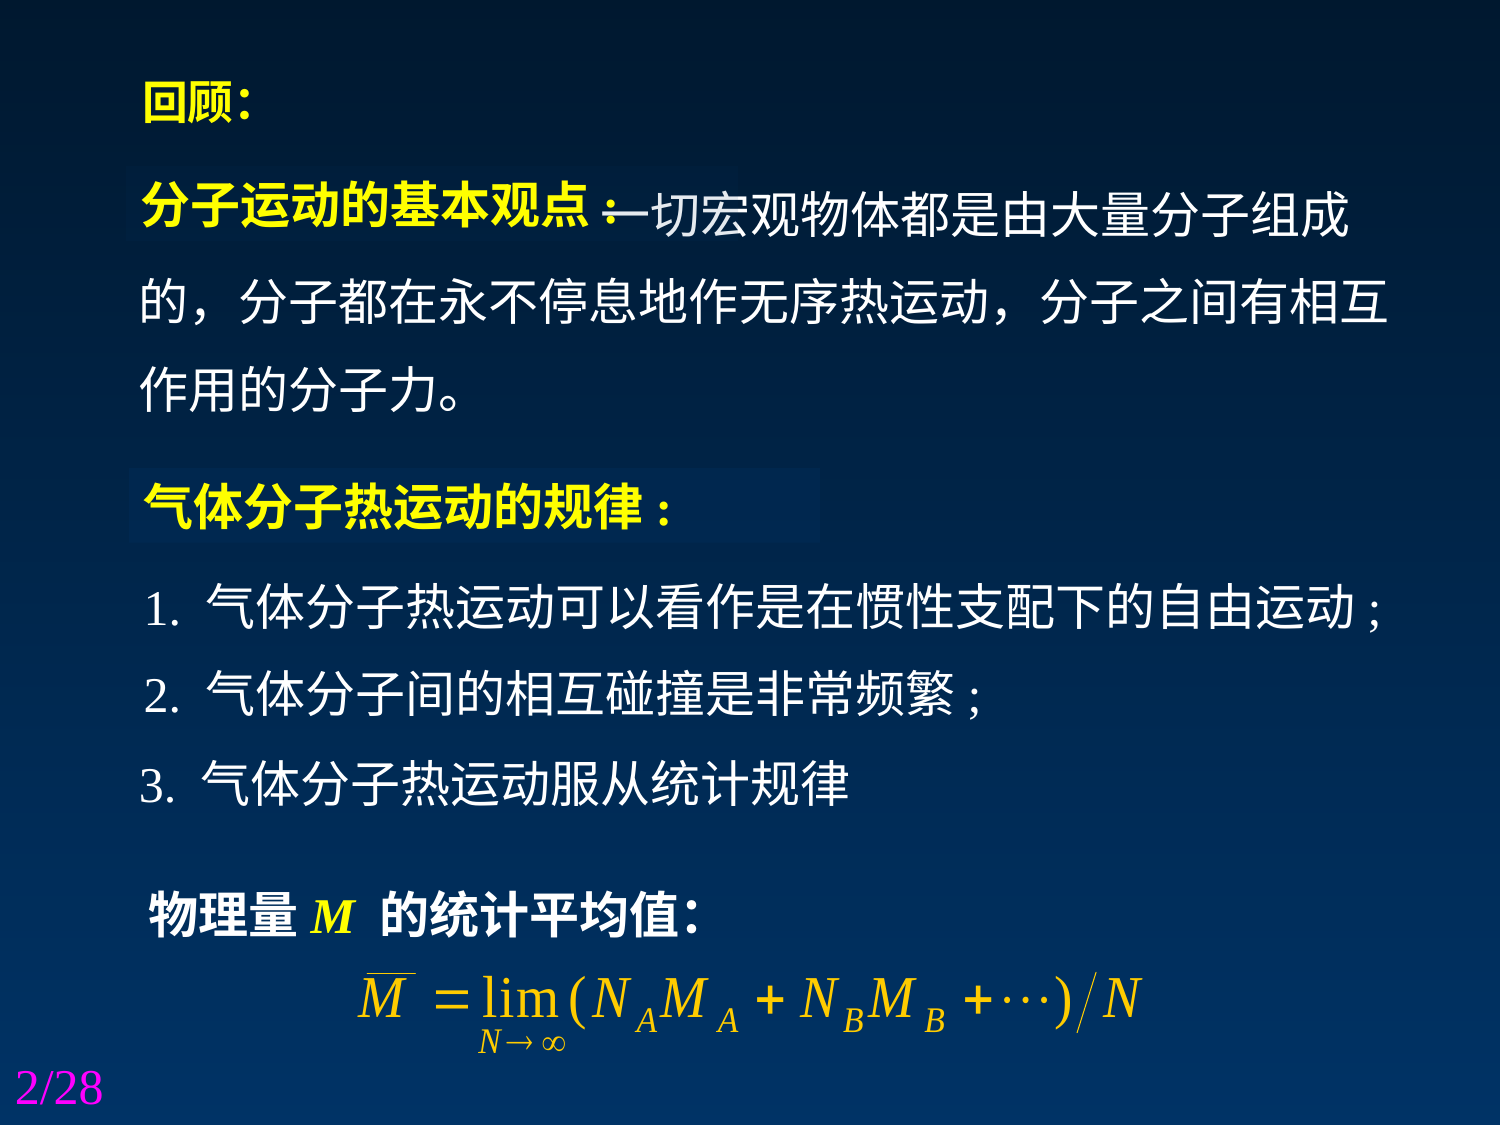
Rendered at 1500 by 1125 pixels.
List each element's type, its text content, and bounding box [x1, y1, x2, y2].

text_box 气体分子热运动的规律: [128, 467, 821, 543]
text_box 物理量M 的统计平均值： [133, 876, 963, 952]
text_box 2/28 [0, 1046, 350, 1125]
text_box 一切宏观物体都是由大量分子组成的，分子都在永不停息地作无序热运动，分子之间有相互作用的分子力。 [123, 148, 1436, 426]
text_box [354, 966, 1149, 1059]
text_box 3. 气体分子热运动服从统计规律 [123, 717, 1449, 821]
text_box 分子运动的基本观点: [126, 166, 739, 241]
text_box 1. 气体分子热运动可以看作是在惯性支配下的自由运动; 2. 气体分子间的相互碰撞是非常频繁; [128, 540, 1454, 818]
text_box 回顾： [127, 66, 411, 137]
